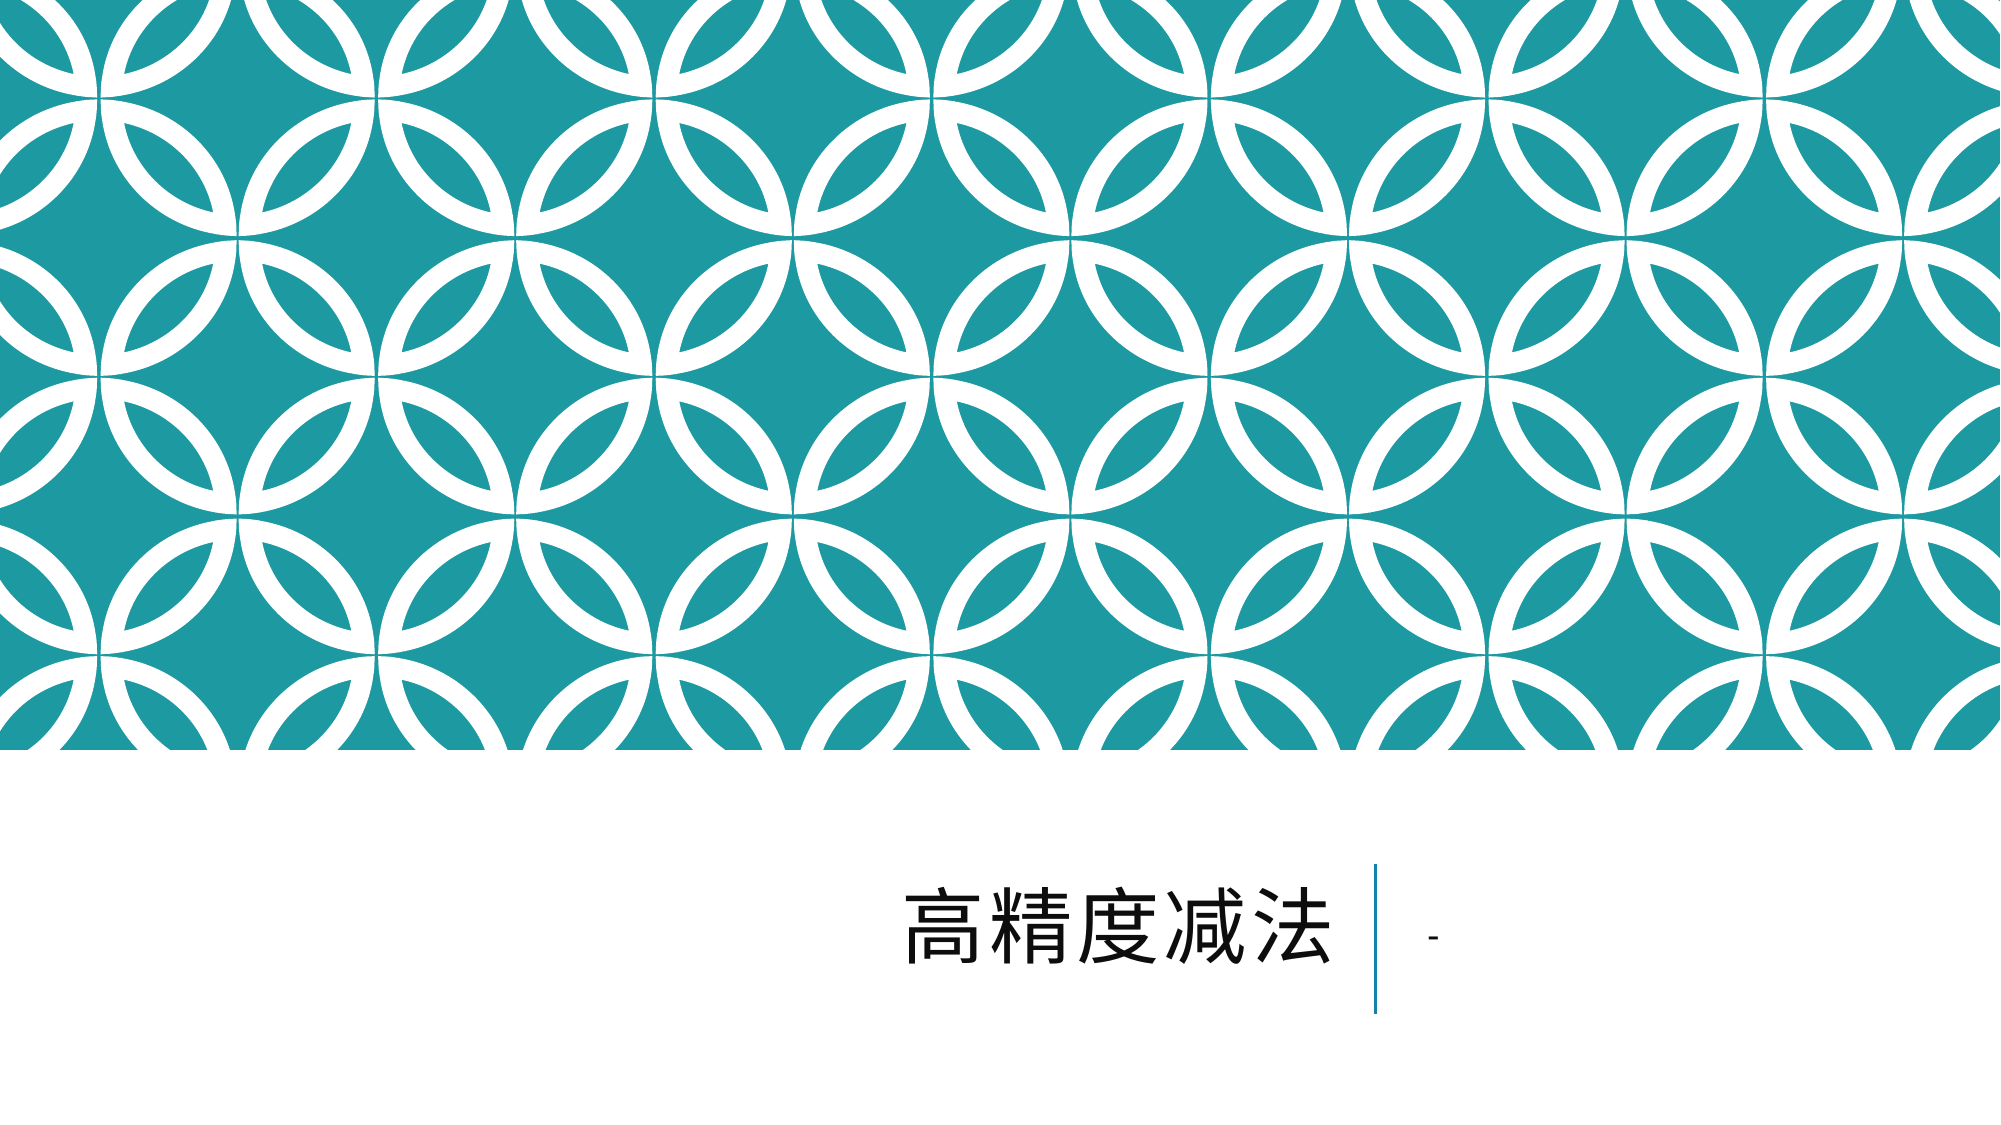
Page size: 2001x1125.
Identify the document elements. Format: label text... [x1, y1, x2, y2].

title 高精度减法 [75, 813, 1350, 1054]
list - [1412, 813, 1938, 1054]
